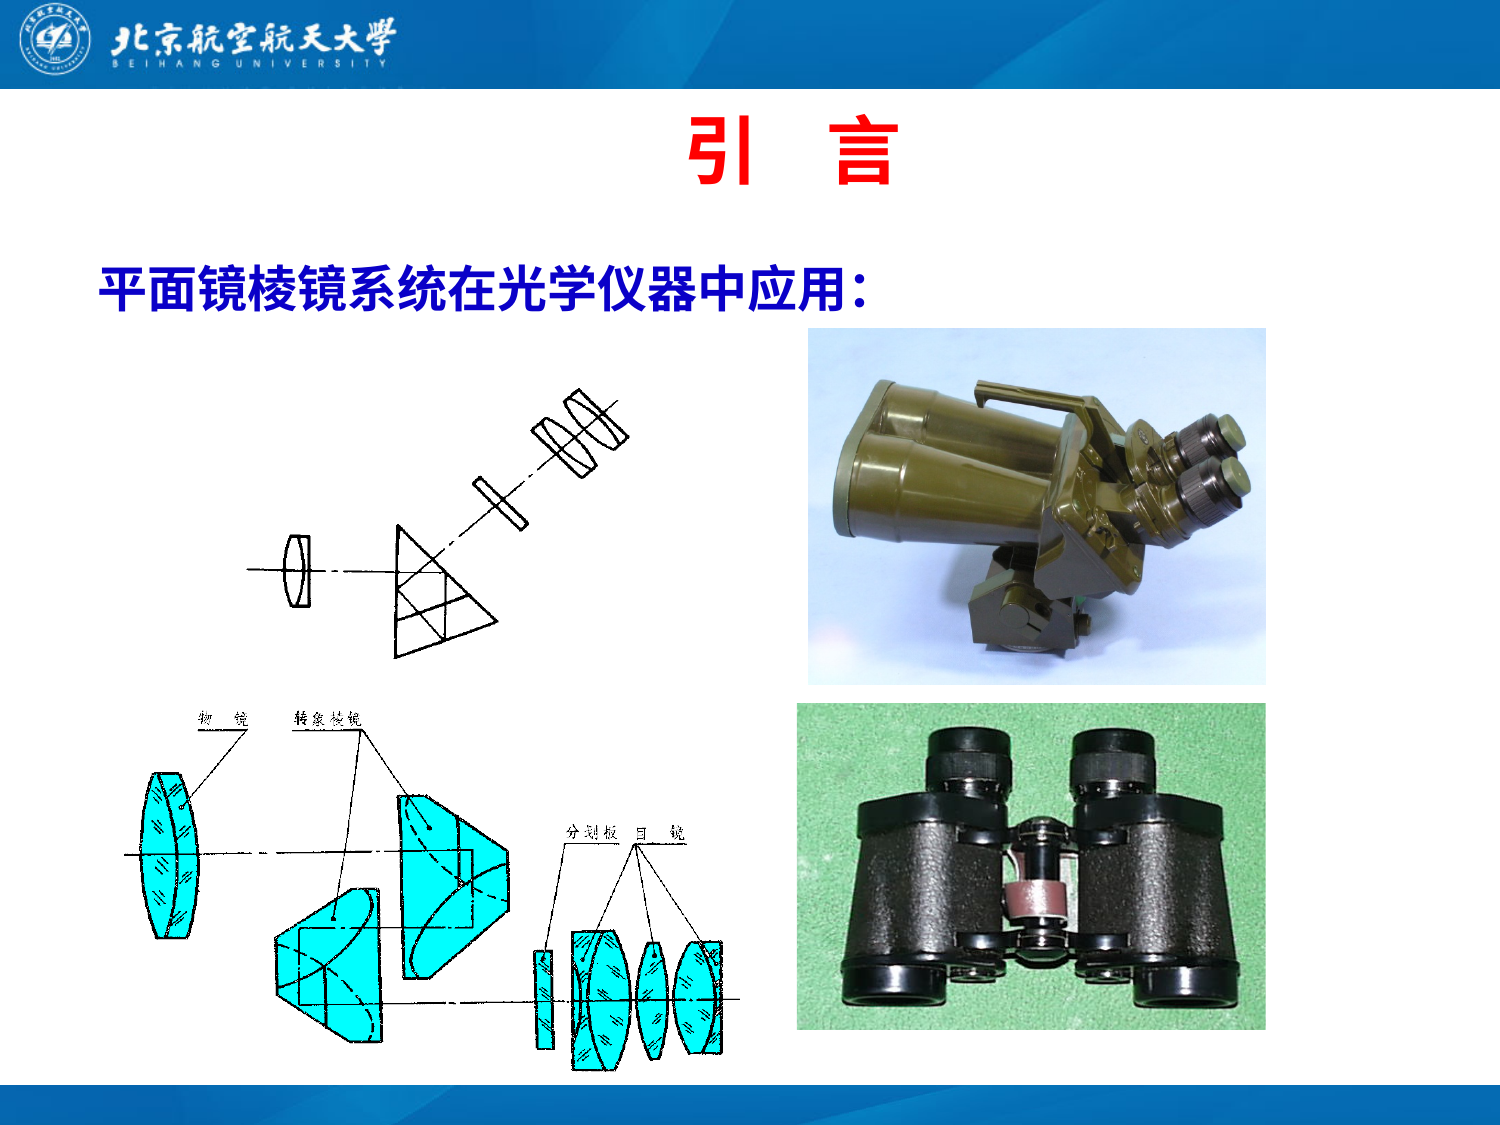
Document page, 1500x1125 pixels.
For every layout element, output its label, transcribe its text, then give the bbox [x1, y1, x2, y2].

title 平面镜棱镜系统在光学仪器中应用： [82, 234, 1047, 328]
picture [0, 0, 1500, 89]
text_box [796, 702, 1266, 1102]
picture [0, 1085, 1500, 1125]
text_box [81, 328, 1432, 1072]
picture [128, 339, 751, 680]
picture [116, 702, 774, 1082]
text_box 引 言 [199, 101, 1387, 195]
picture [808, 327, 1266, 685]
